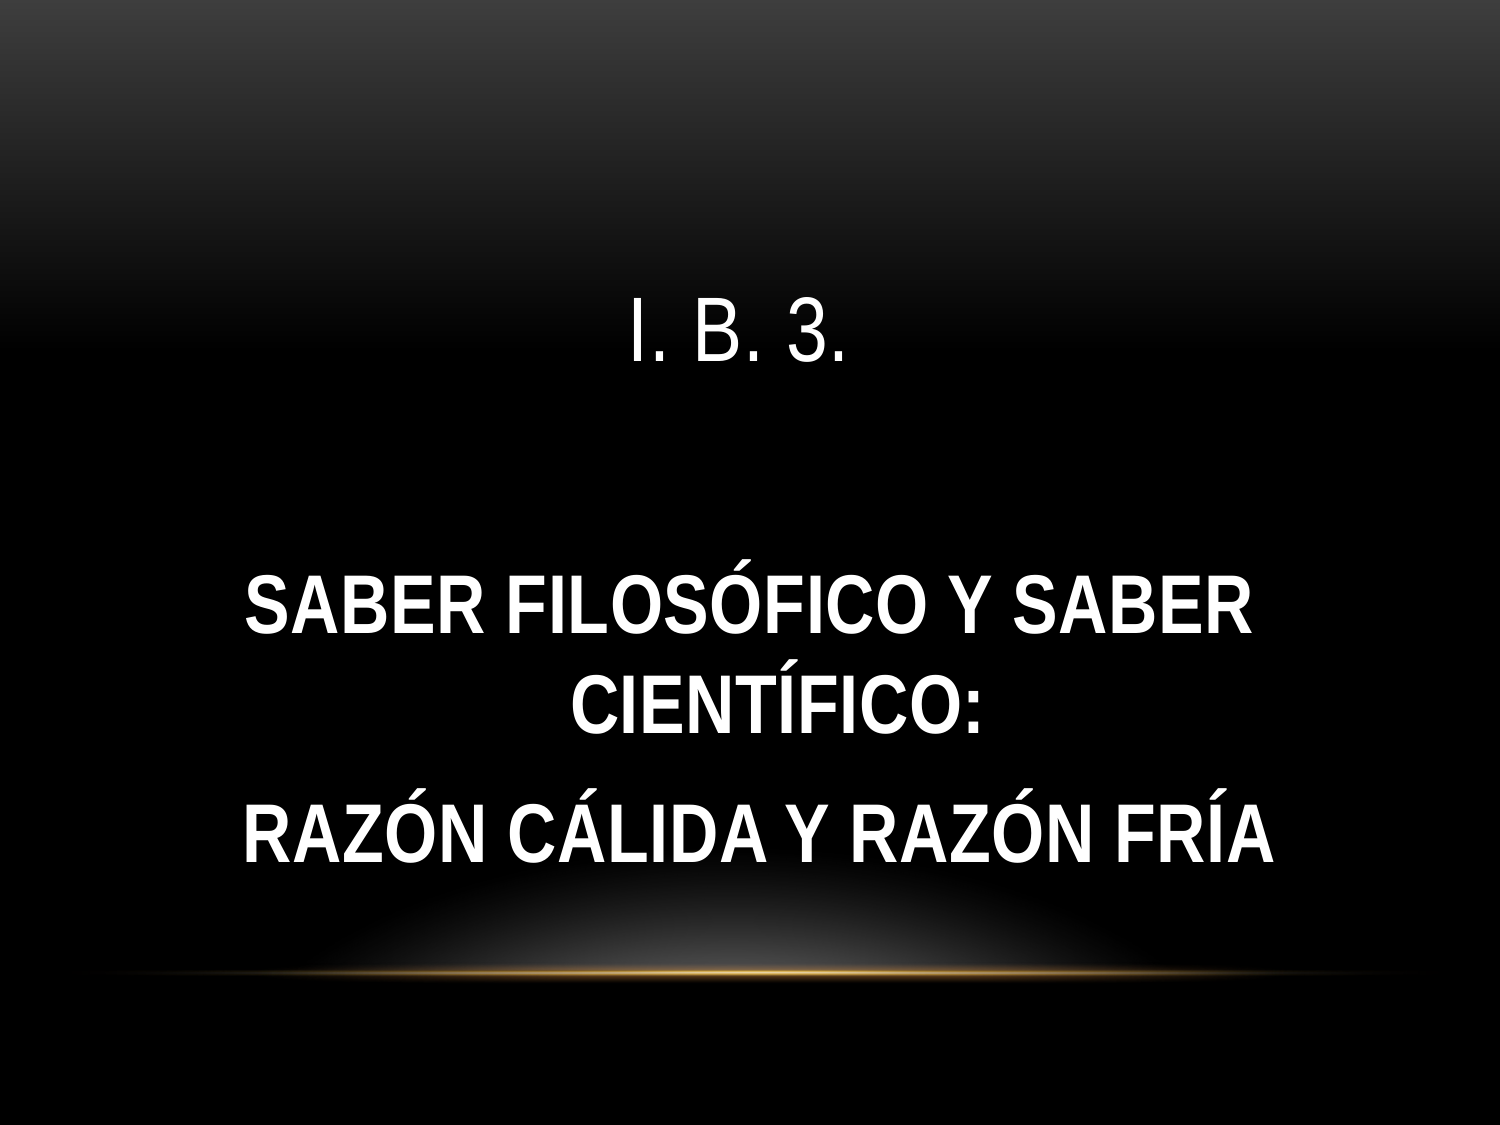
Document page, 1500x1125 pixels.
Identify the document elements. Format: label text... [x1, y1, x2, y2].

picture [0, 0, 1500, 1125]
list I. B. 3. SABER FILOSÓFICO Y SABER CIENTÍFICO: RAZÓN CÁLIDA Y RAZÓN FRÍA [99, 262, 1400, 938]
